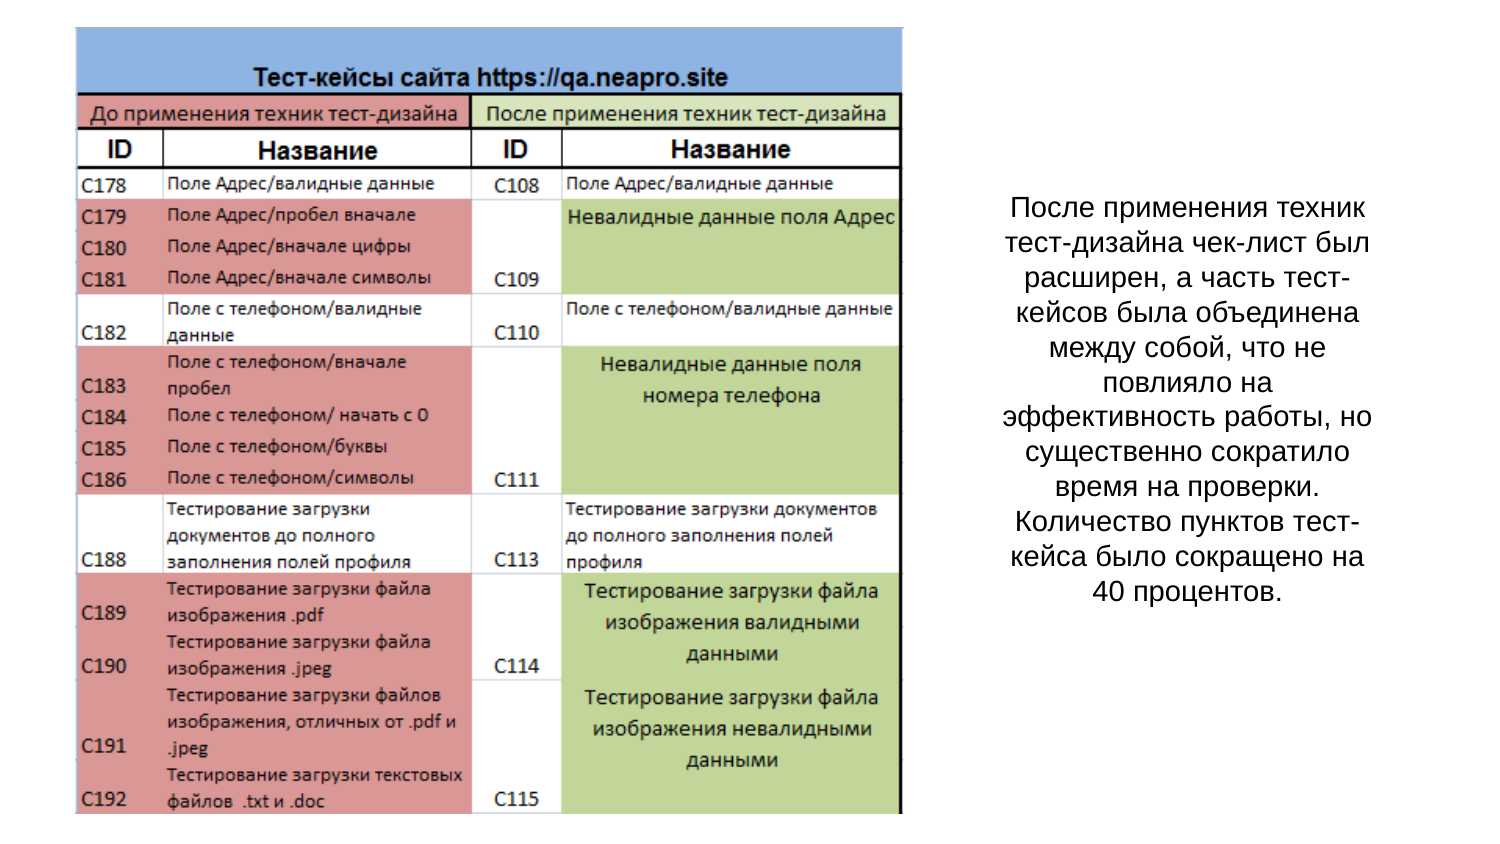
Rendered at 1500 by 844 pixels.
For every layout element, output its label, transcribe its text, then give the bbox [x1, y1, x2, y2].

picture [75, 27, 904, 814]
text_box После применения техник тест-дизайна чек-лист был расширен, а часть тест-кейсов была объединена между собой, что не повлияло на эффективность работы, но существенно сократило время на проверки. Количество пунктов тест-кейса было сокращено на 40 процентов. [982, 180, 1393, 615]
